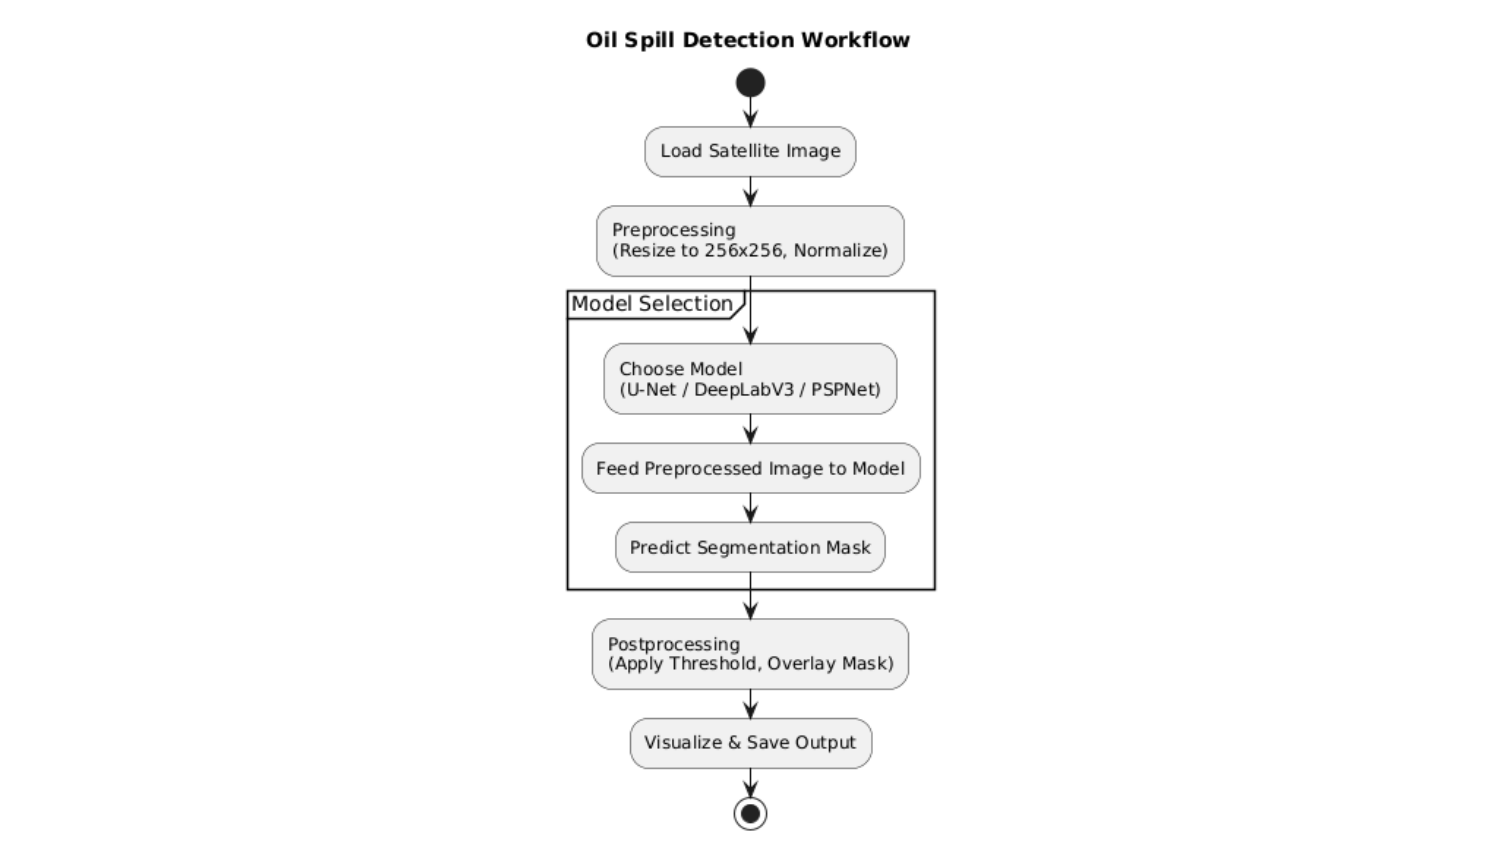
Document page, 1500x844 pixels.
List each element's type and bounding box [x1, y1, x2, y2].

picture [550, 0, 950, 844]
